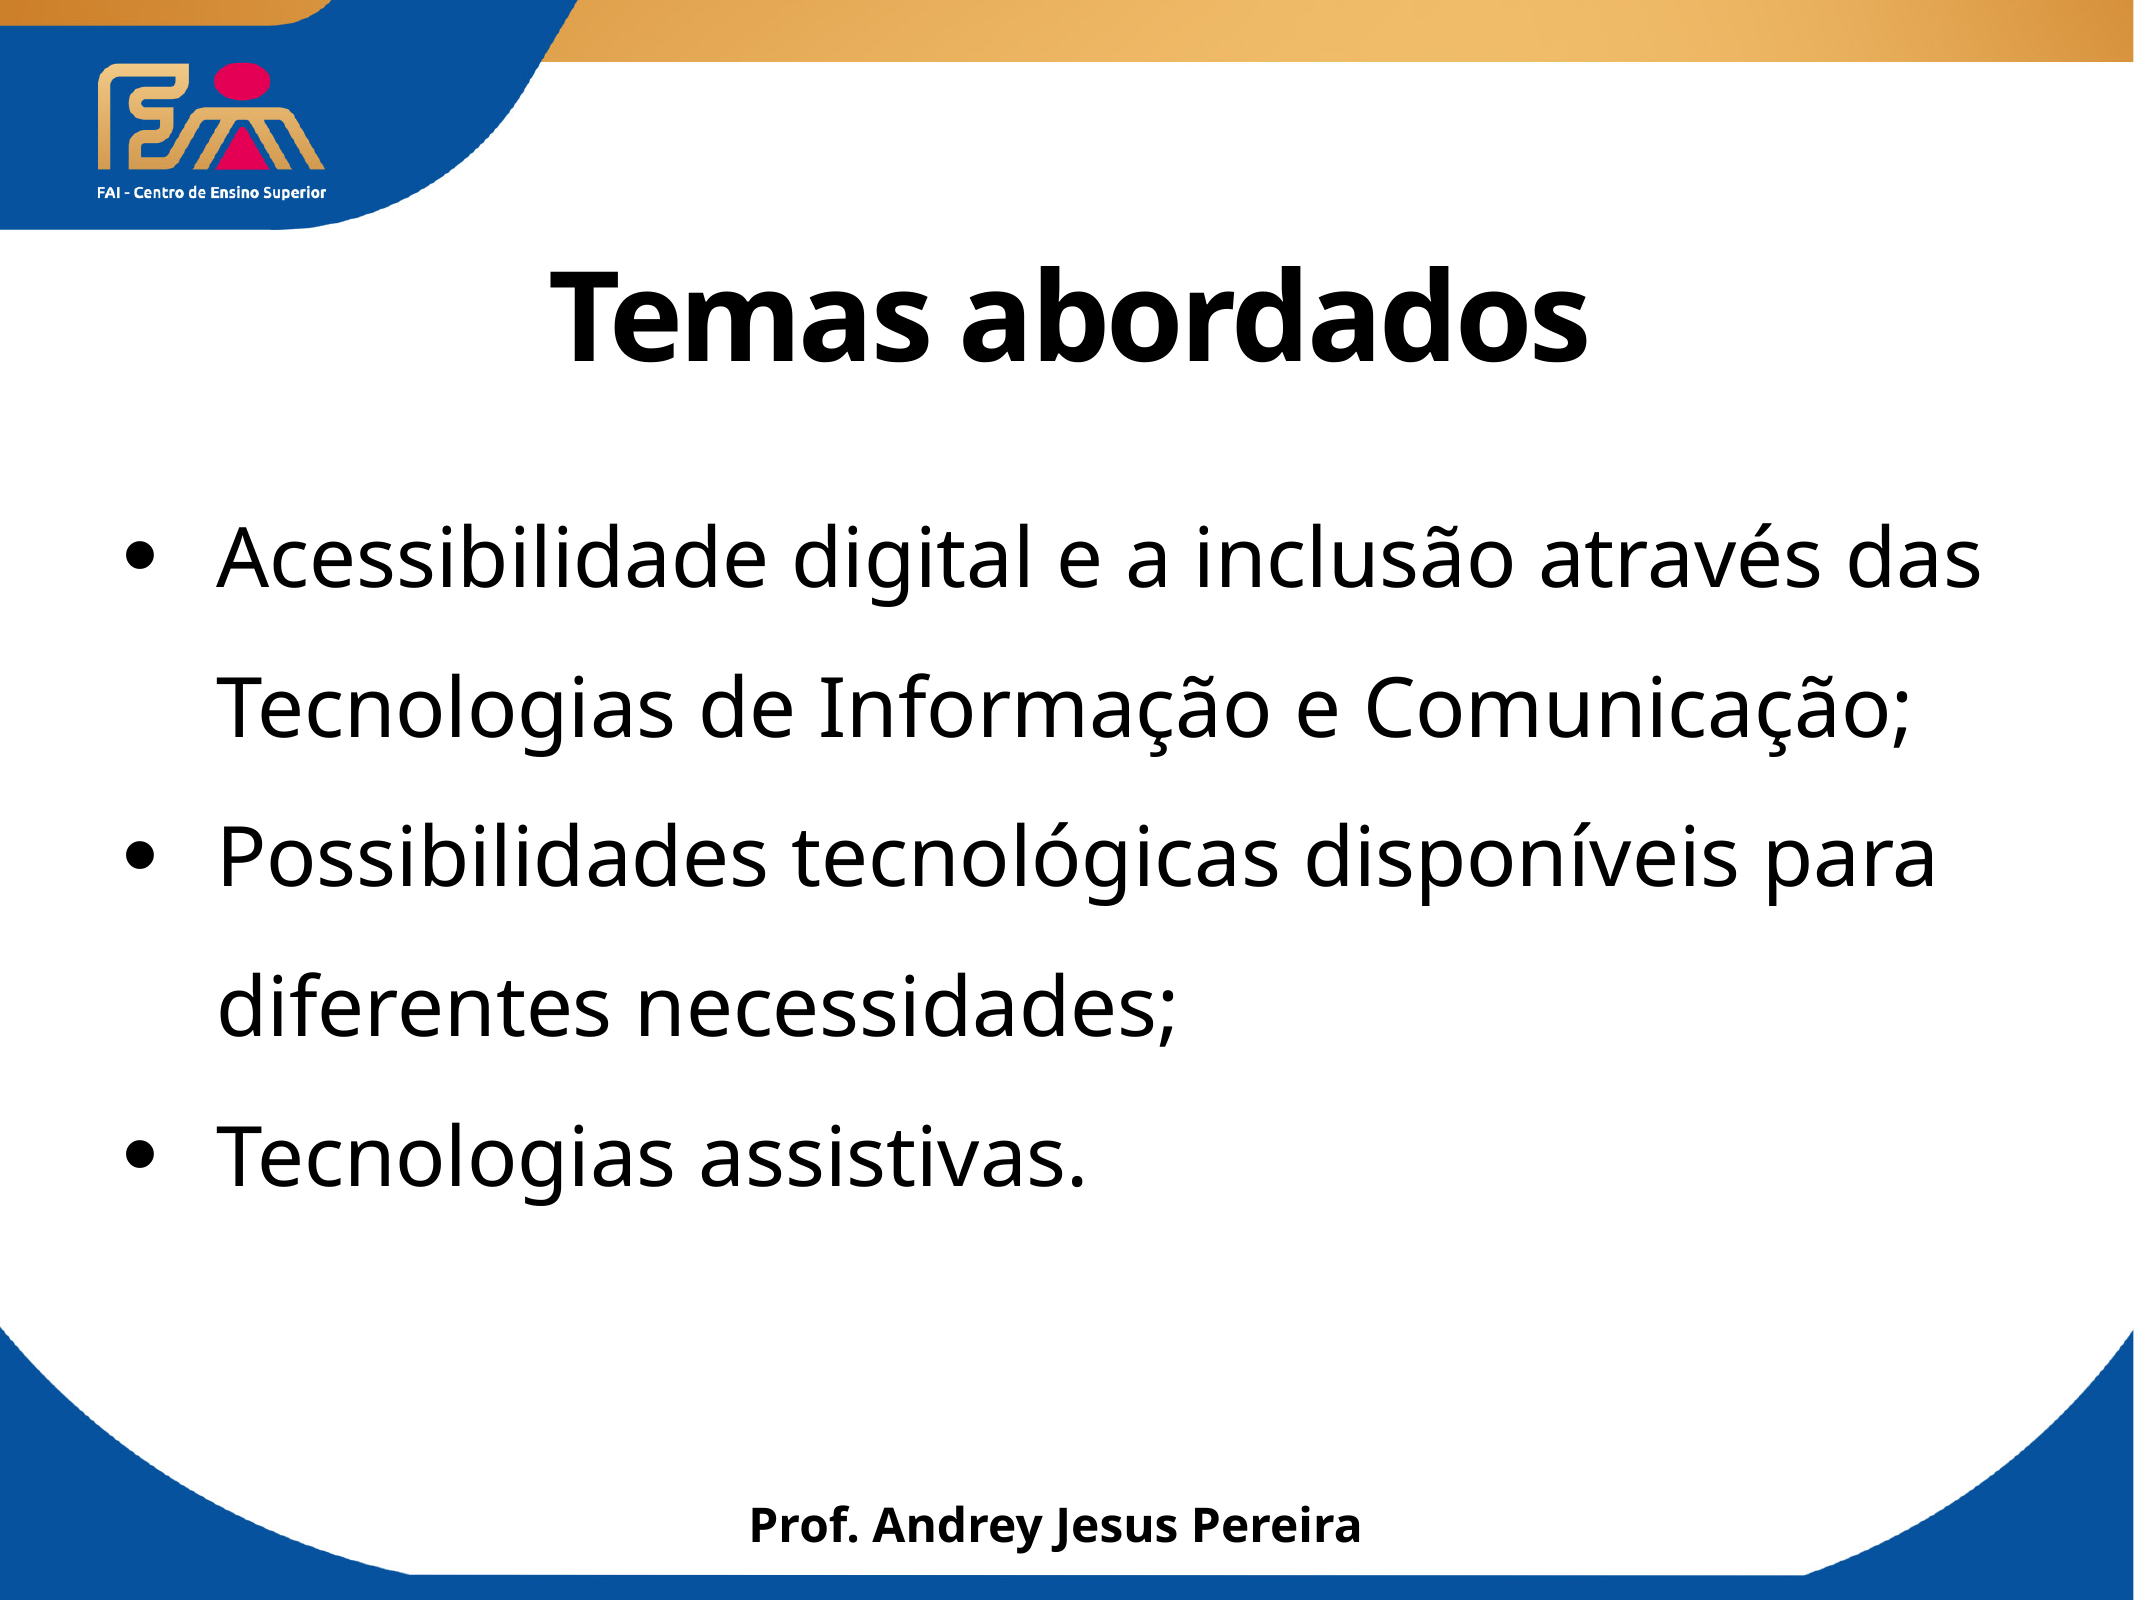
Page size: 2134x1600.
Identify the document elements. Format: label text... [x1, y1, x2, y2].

list Prof. Andrey Jesus Pereira [739, 1484, 1401, 1562]
subtitle Acessibilidade digital e a inclusão através das Tecnologias de Informação e Comunicação; Possibilidades tecnológicas disponíveis para diferentes necessidades; Tecnologias assistivas. [114, 445, 2020, 1403]
picture [0, 0, 2134, 1600]
title Temas abordados [85, 256, 2055, 411]
